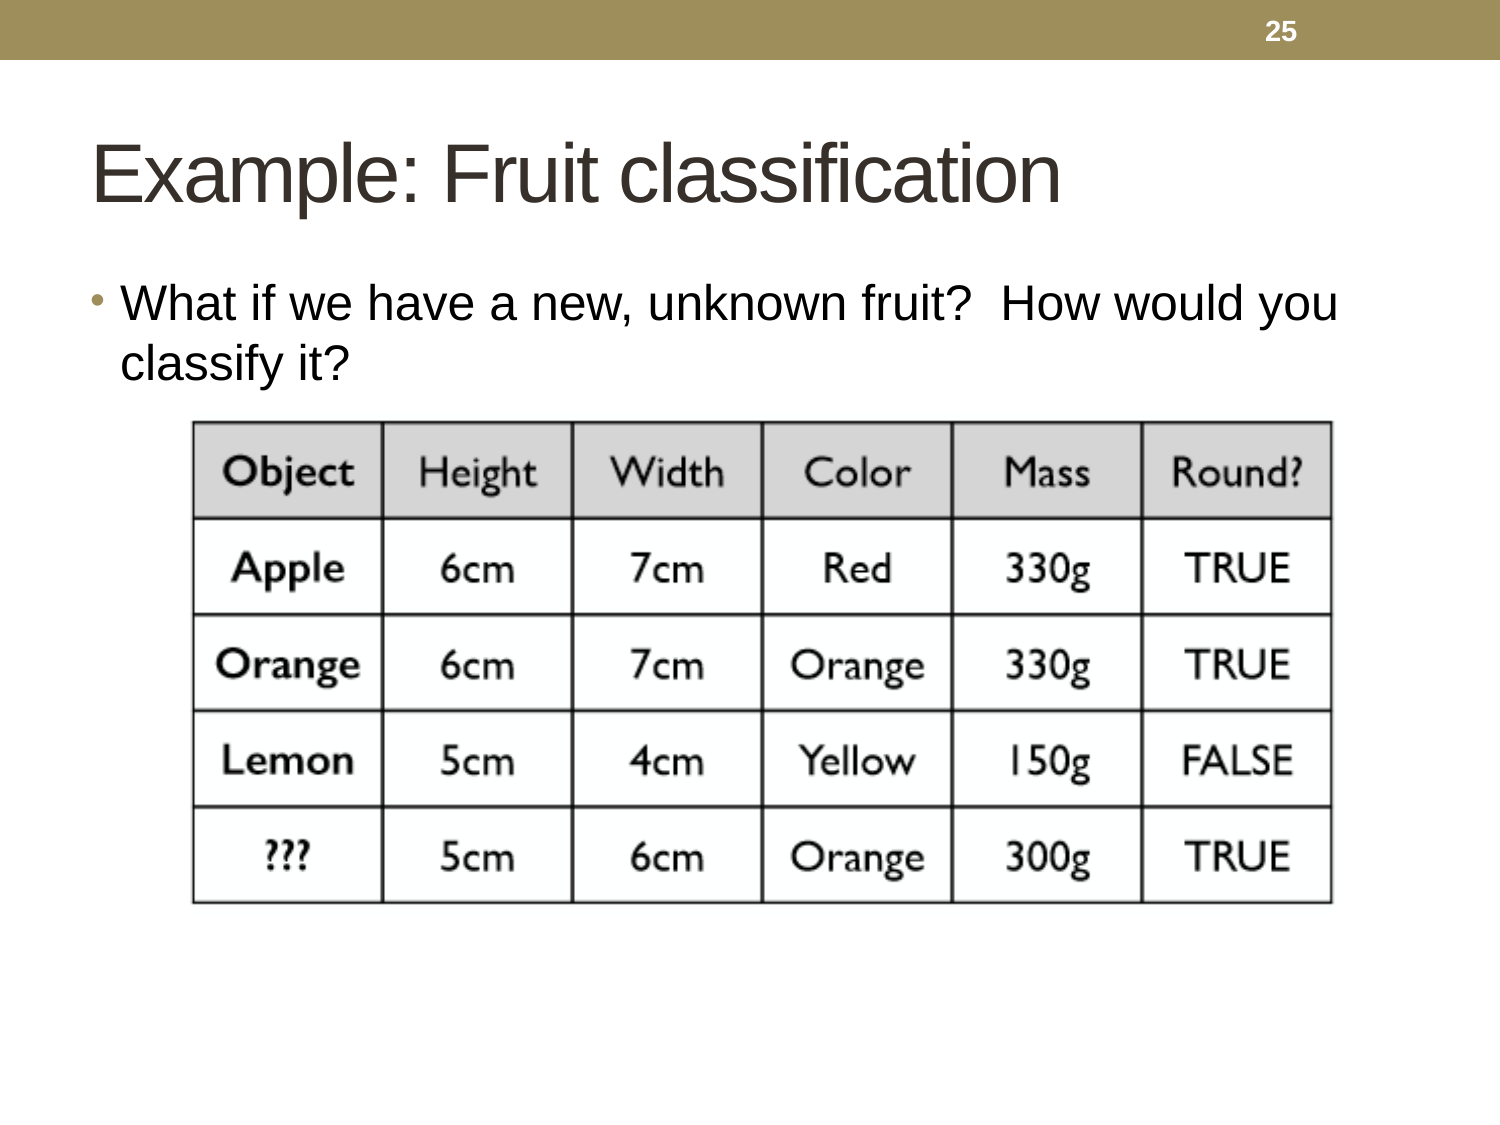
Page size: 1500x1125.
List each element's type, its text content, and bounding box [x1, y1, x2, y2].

slide_number 25 [1250, 3, 1425, 57]
picture [187, 412, 1339, 915]
title Example: Fruit classification [75, 87, 1425, 250]
list What if we have a new, unknown fruit? How would you classify it? [75, 262, 1425, 1063]
